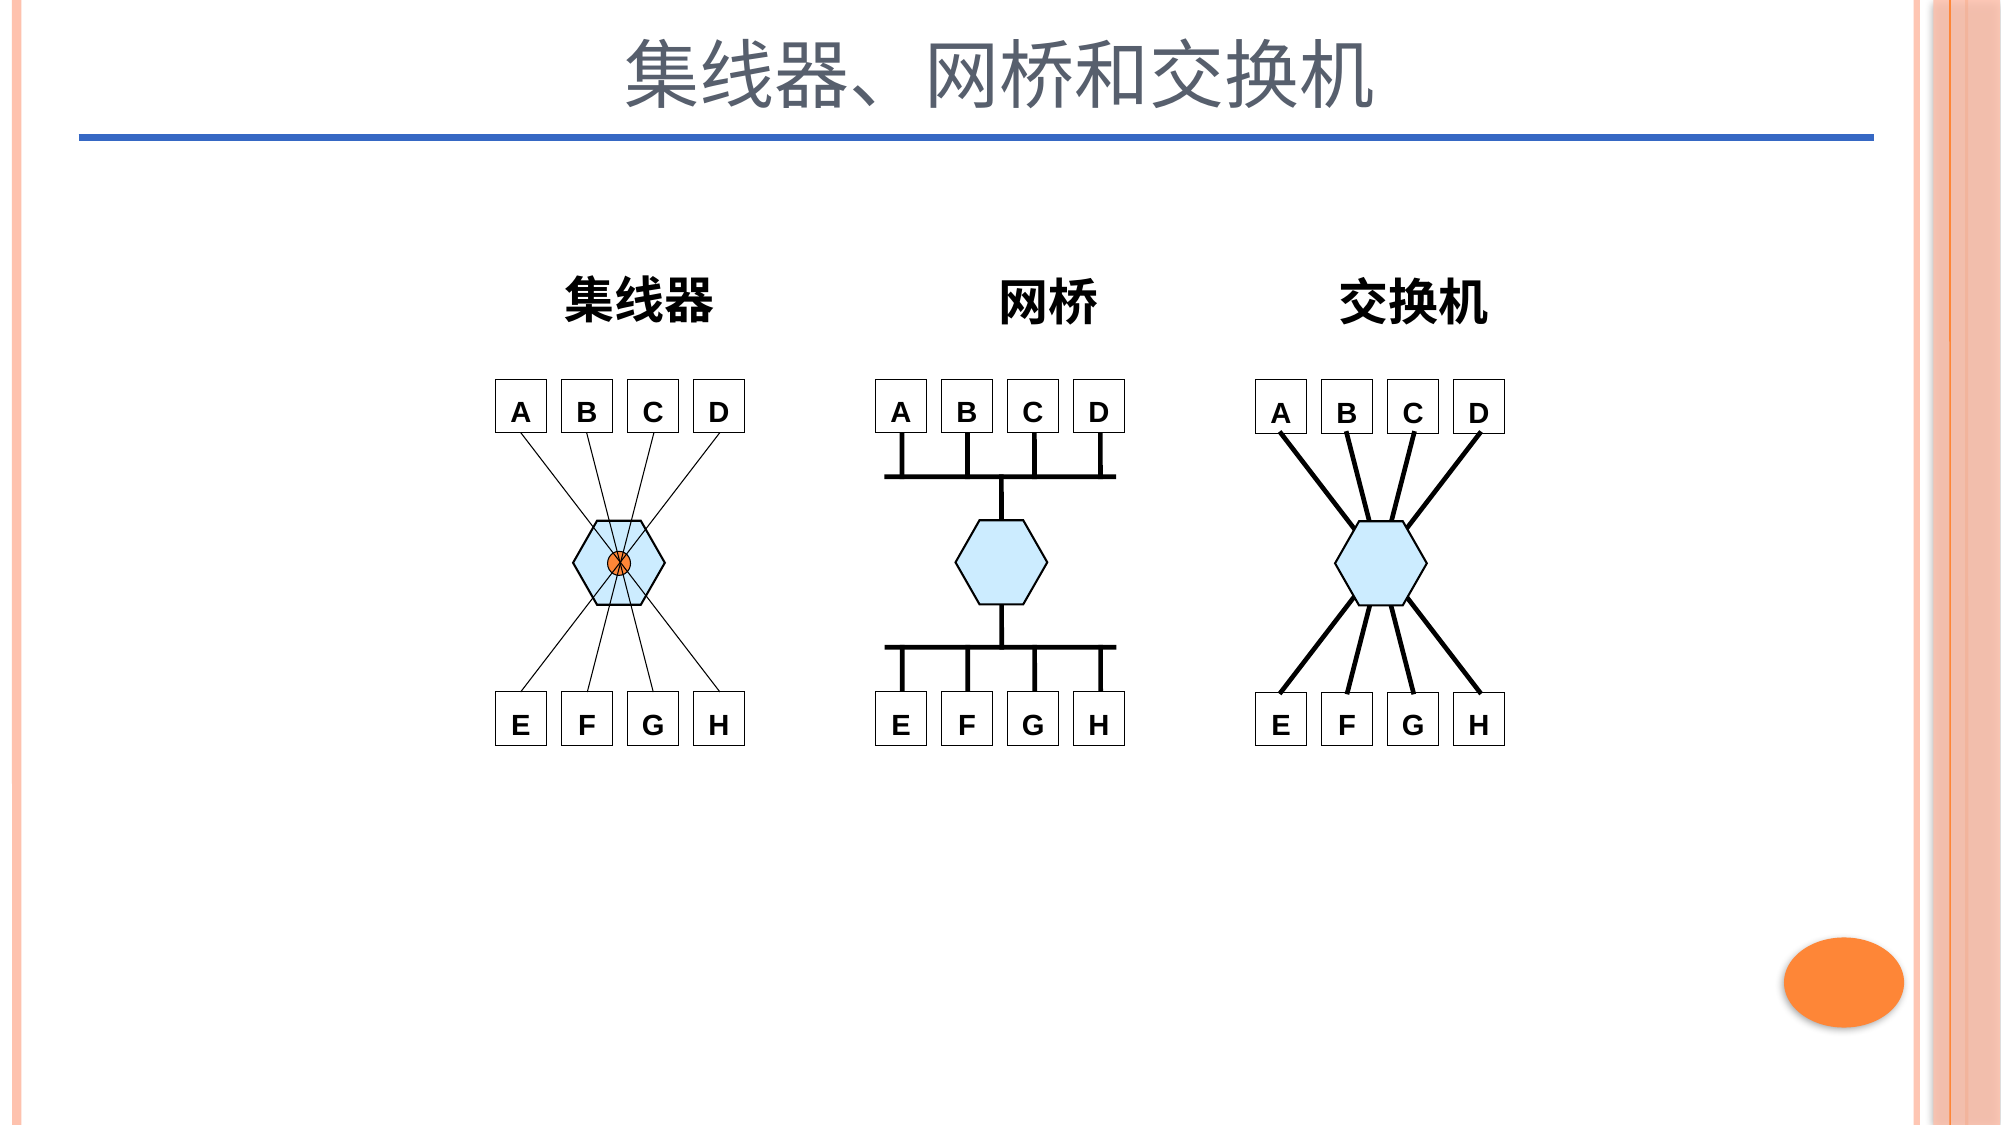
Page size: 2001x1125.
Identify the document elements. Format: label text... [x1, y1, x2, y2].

text_box 交换机 [1311, 251, 1515, 338]
text_box 集线器 [537, 249, 742, 337]
title 集线器、网桥和交换机 [332, 7, 1668, 126]
text_box 网桥 [946, 251, 1150, 338]
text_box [494, 378, 1506, 747]
